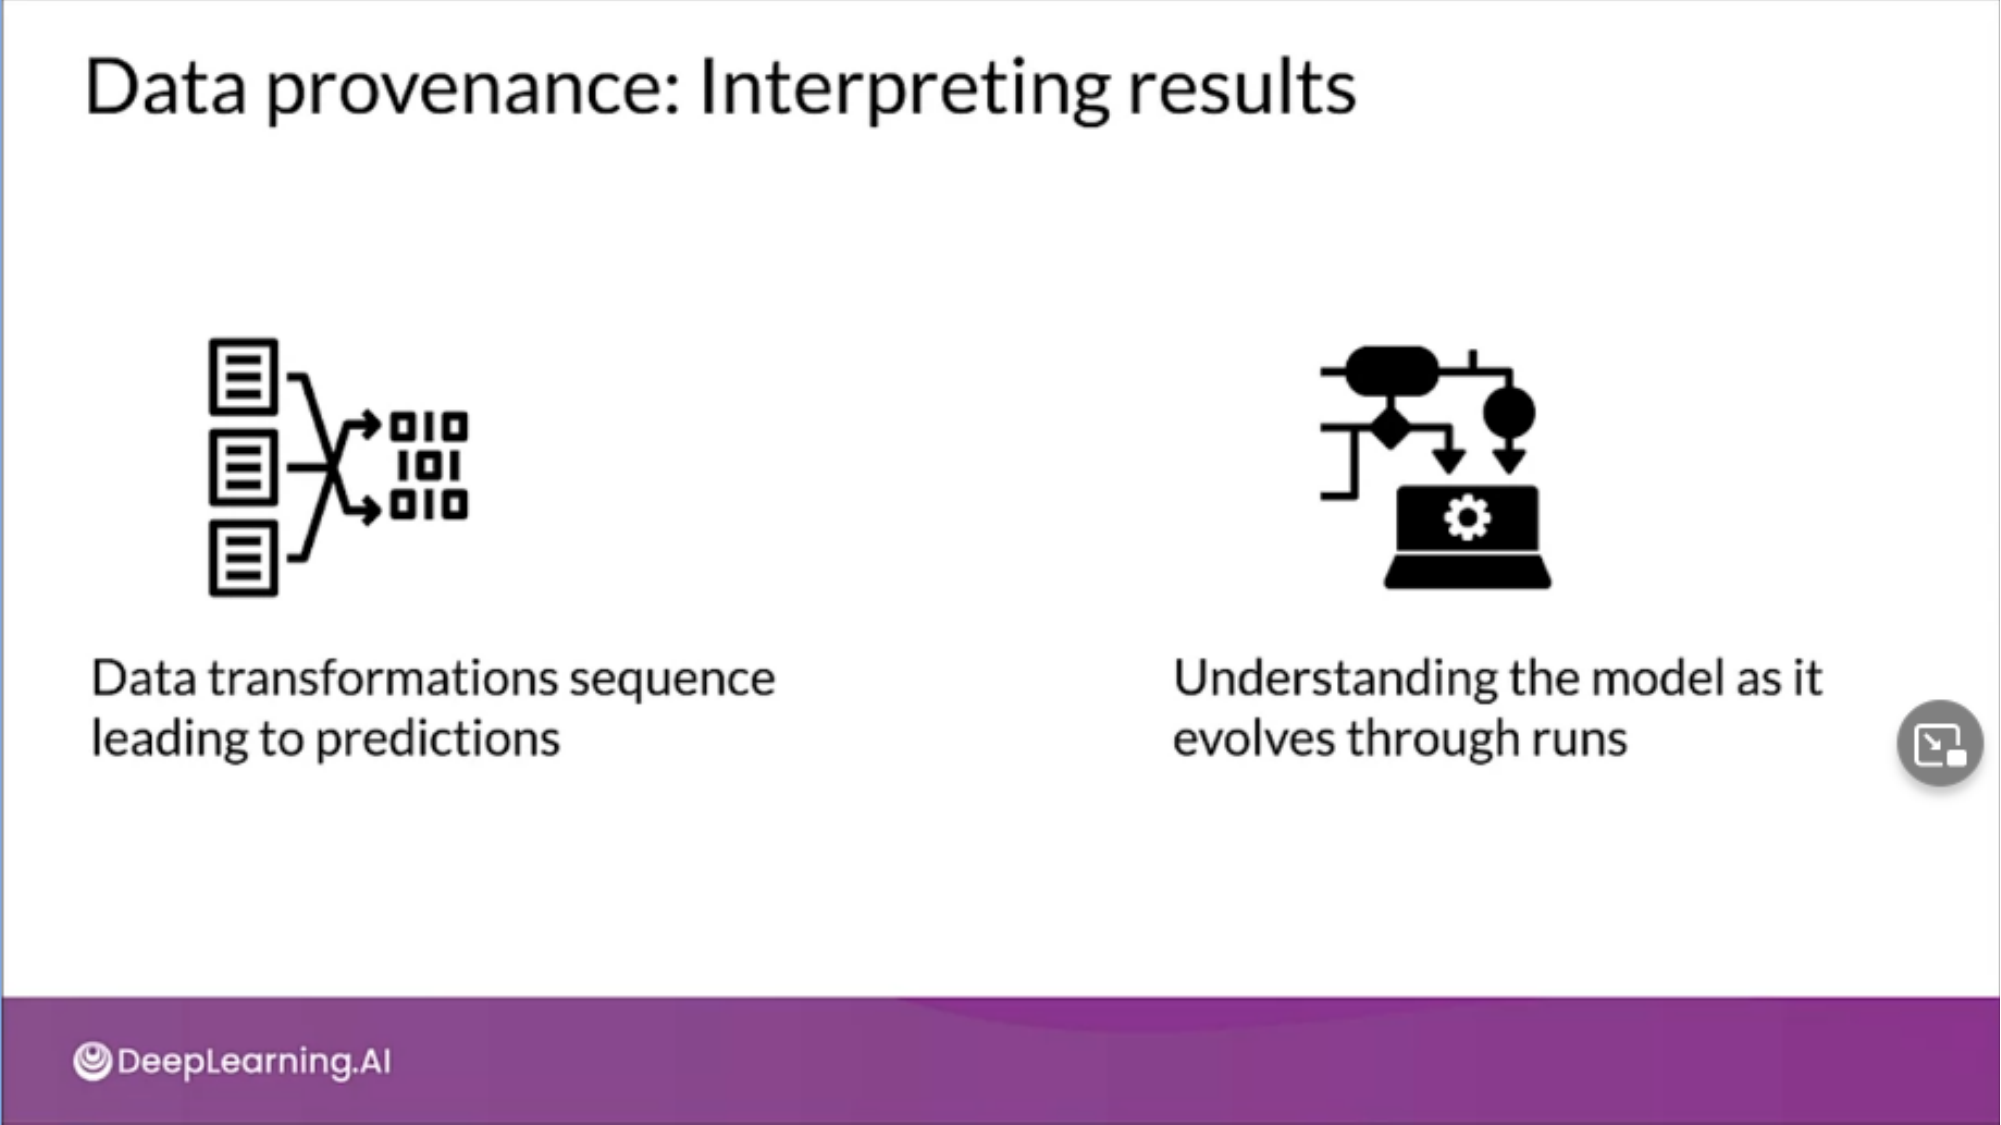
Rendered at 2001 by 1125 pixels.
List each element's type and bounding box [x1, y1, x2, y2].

list [0, 0, 2000, 1125]
